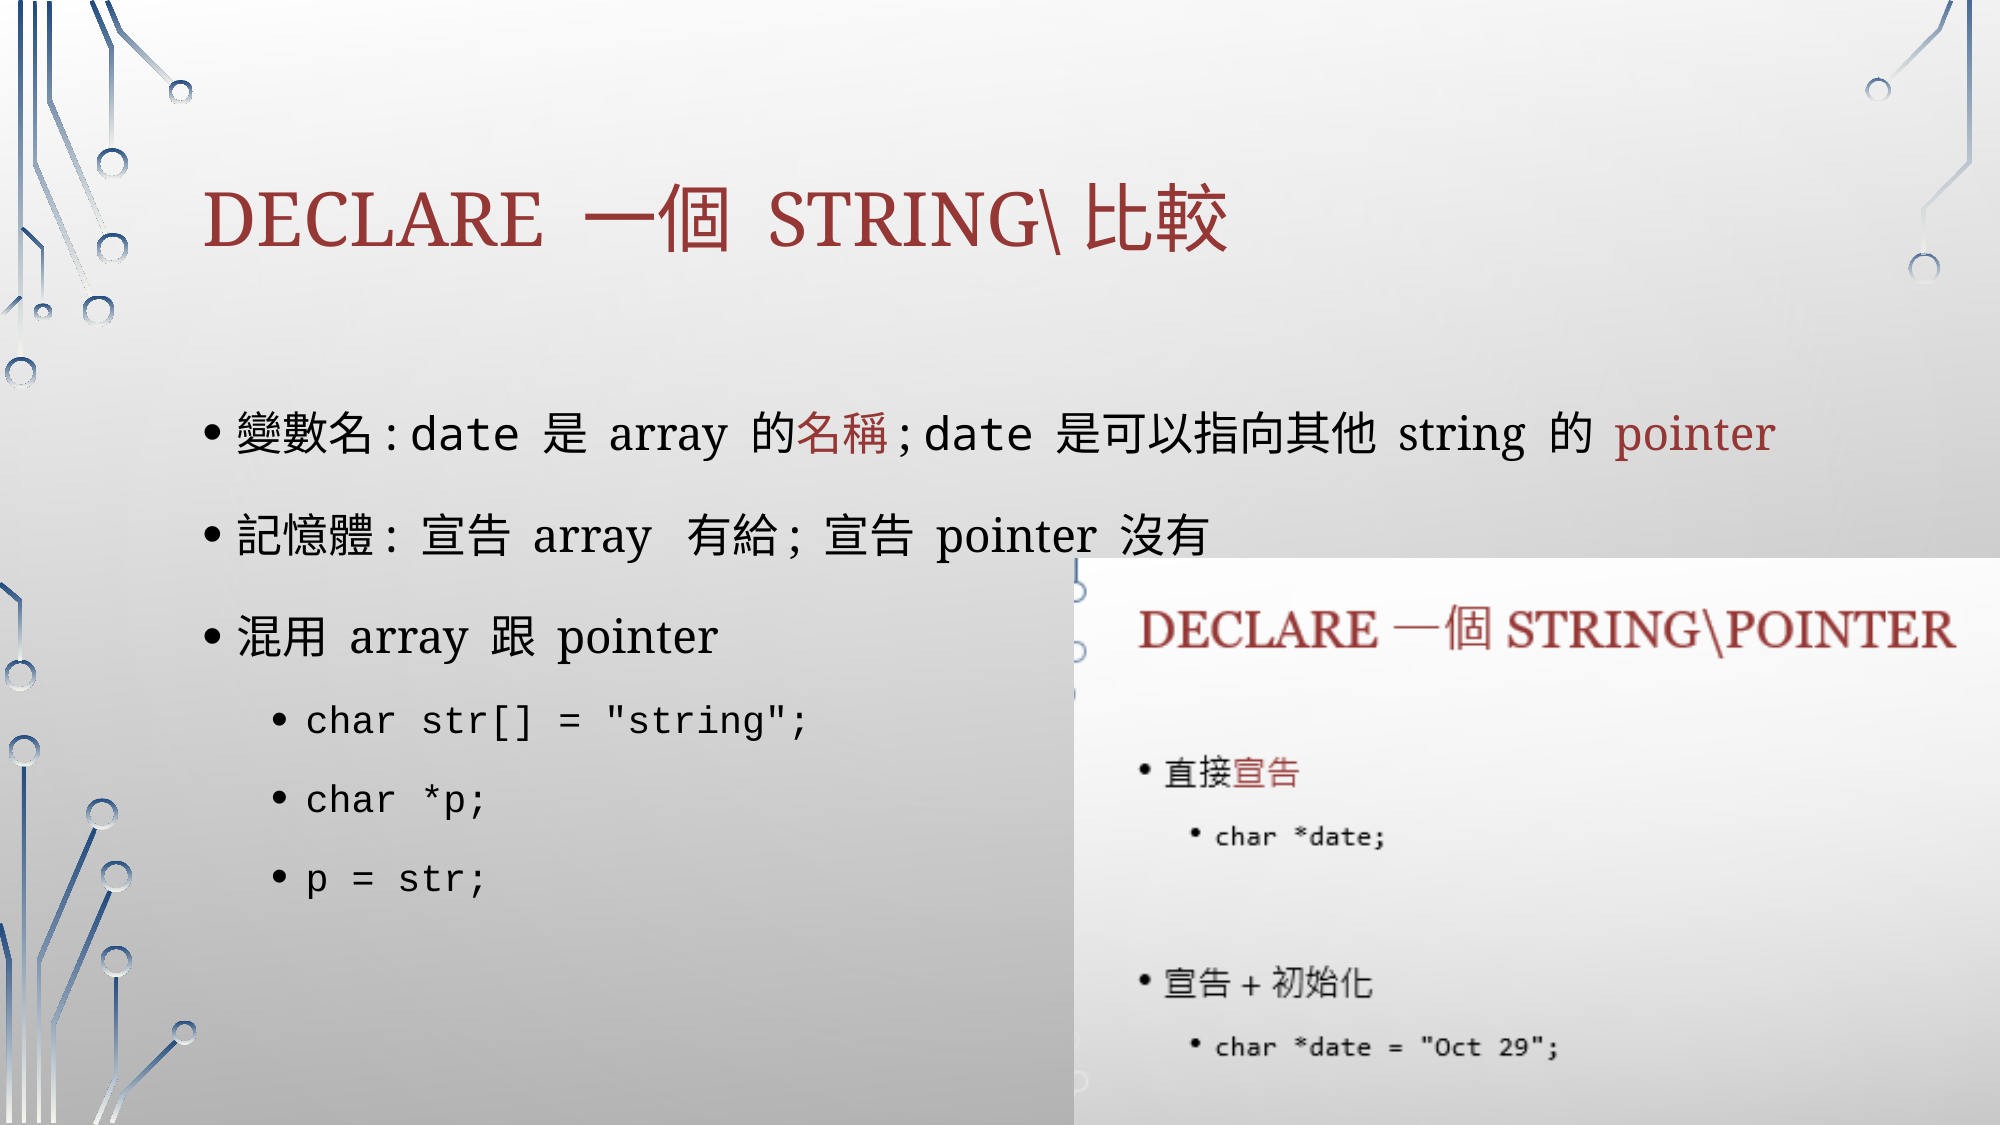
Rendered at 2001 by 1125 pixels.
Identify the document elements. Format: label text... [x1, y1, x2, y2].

list 變數名: date 是 array 的名稱; date 是可以指向其他 string 的 pointer 記憶體: 宣告 array 有給; 宣告 pointer 沒有 混用 array 跟 pointer char str[] = "string"; char *p; p = str; [187, 369, 1813, 950]
picture [1074, 558, 2000, 1125]
title Declare 一個 string\比較 [187, 101, 1813, 344]
